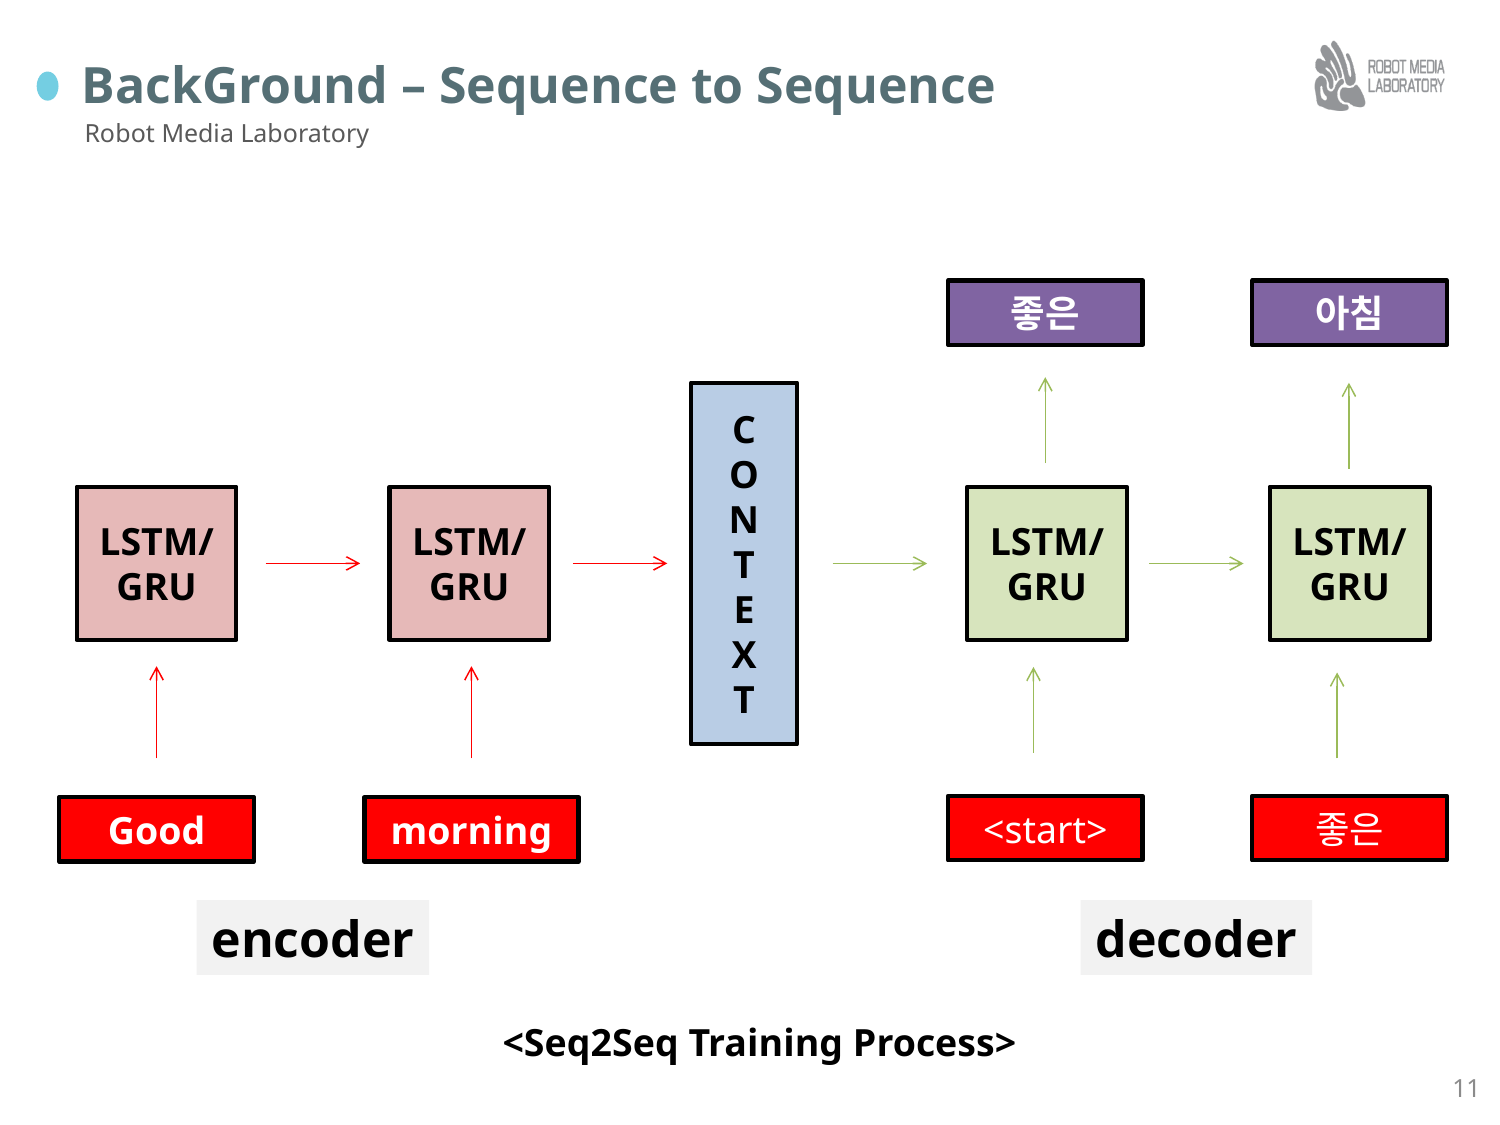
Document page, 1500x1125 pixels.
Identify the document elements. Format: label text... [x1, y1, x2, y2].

text_box <start> [946, 794, 1145, 862]
text_box LSTM/GRU [387, 485, 551, 642]
text_box morning [362, 795, 581, 864]
text_box C O N T E X T [689, 381, 799, 746]
text_box LSTM/GRU [965, 485, 1129, 642]
text_box LSTM/GRU [75, 485, 238, 642]
text_box 좋은 [1250, 794, 1449, 862]
slide_number 11 [1145, 1059, 1496, 1120]
text_box 좋은 [946, 278, 1145, 347]
text_box LSTM/GRU [1268, 485, 1432, 642]
text_box decoder [1080, 900, 1313, 975]
text_box Good [57, 795, 256, 864]
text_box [36, 45, 981, 154]
text_box <Seq2Seq Training Process> [487, 1011, 1032, 1072]
text_box encoder [196, 900, 430, 975]
text_box 아침 [1250, 278, 1449, 347]
picture [1307, 34, 1451, 119]
